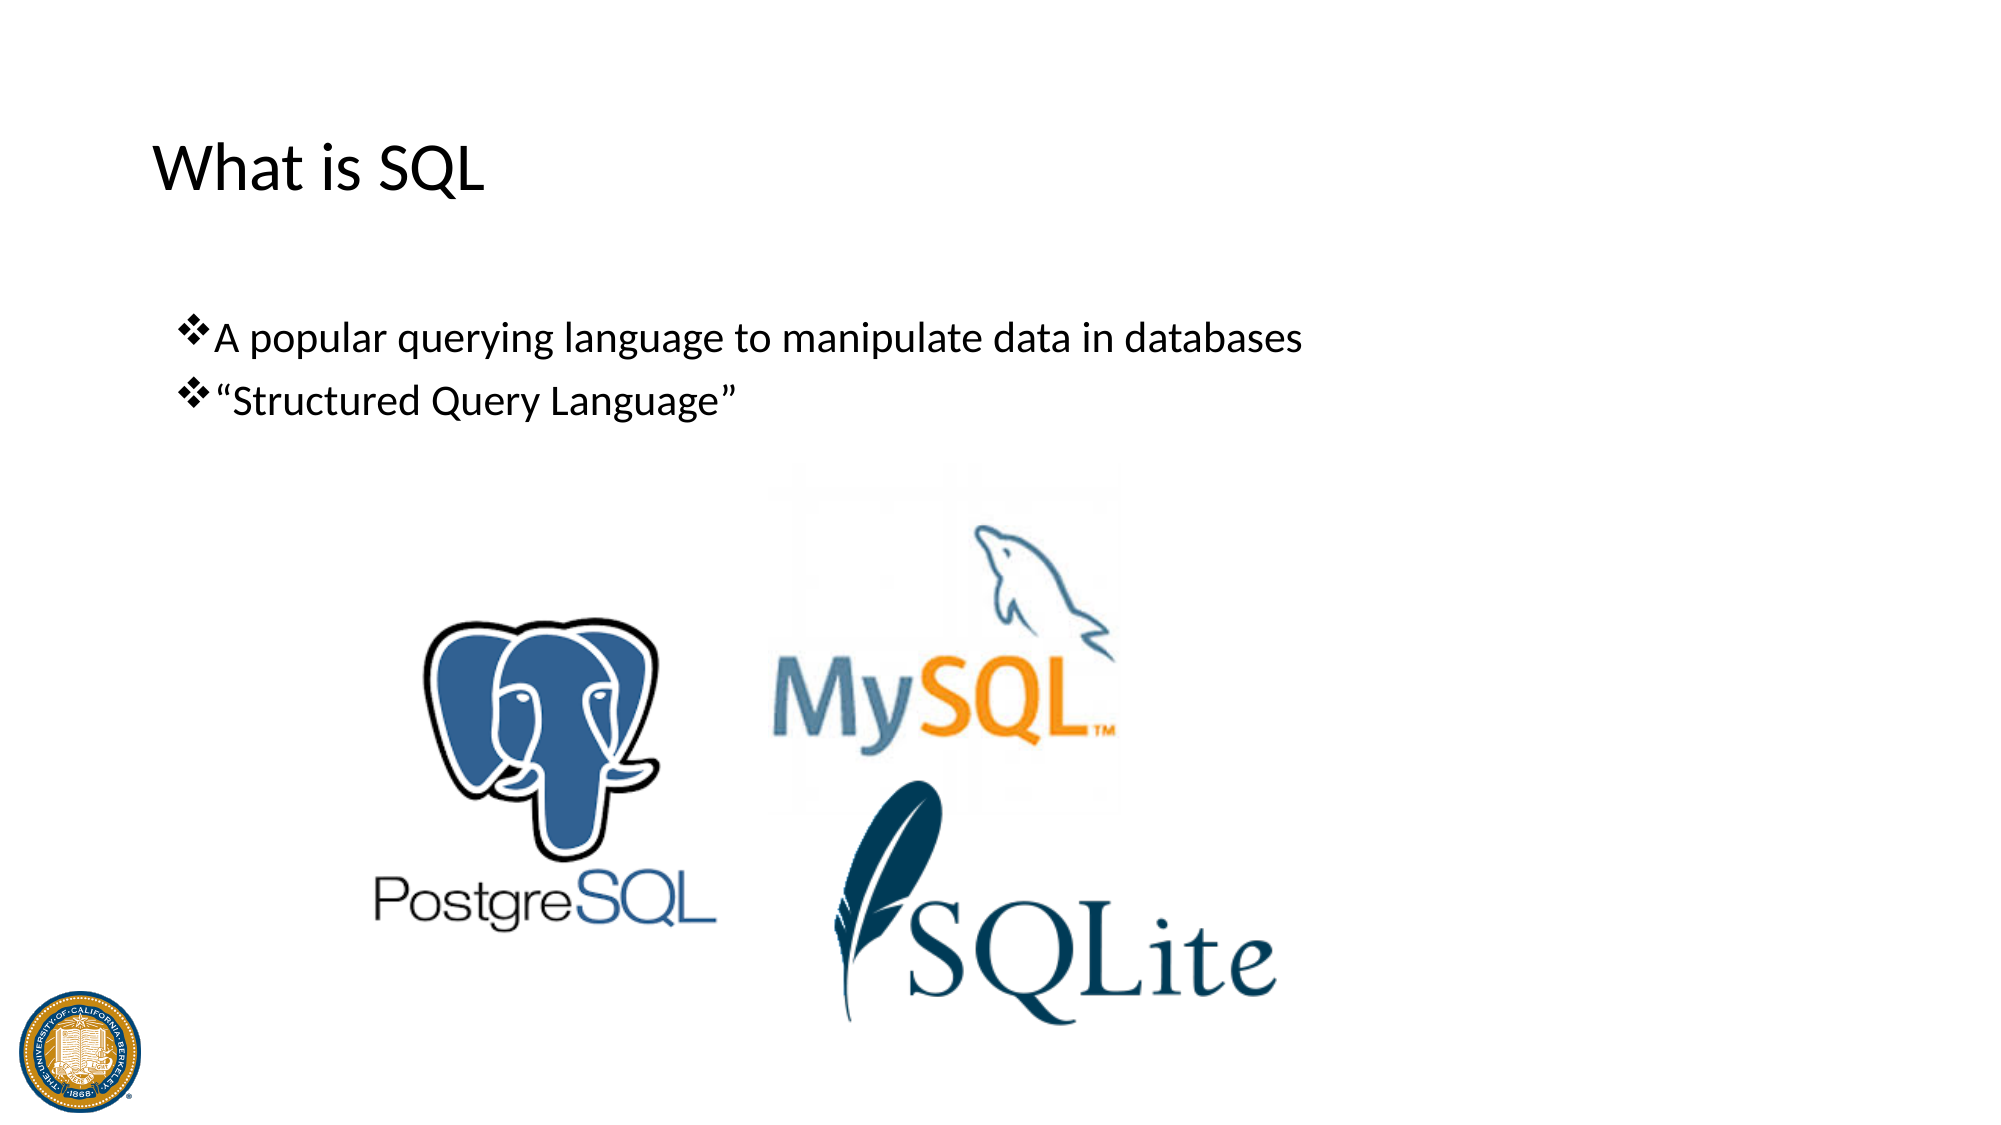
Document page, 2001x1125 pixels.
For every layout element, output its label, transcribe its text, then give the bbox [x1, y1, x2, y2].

picture [768, 462, 1286, 1036]
list A popular querying language to manipulate data in databases “Structured Query Language” [137, 299, 1863, 1014]
picture [357, 610, 730, 941]
title What is SQL [137, 59, 1863, 278]
picture [19, 991, 141, 1113]
